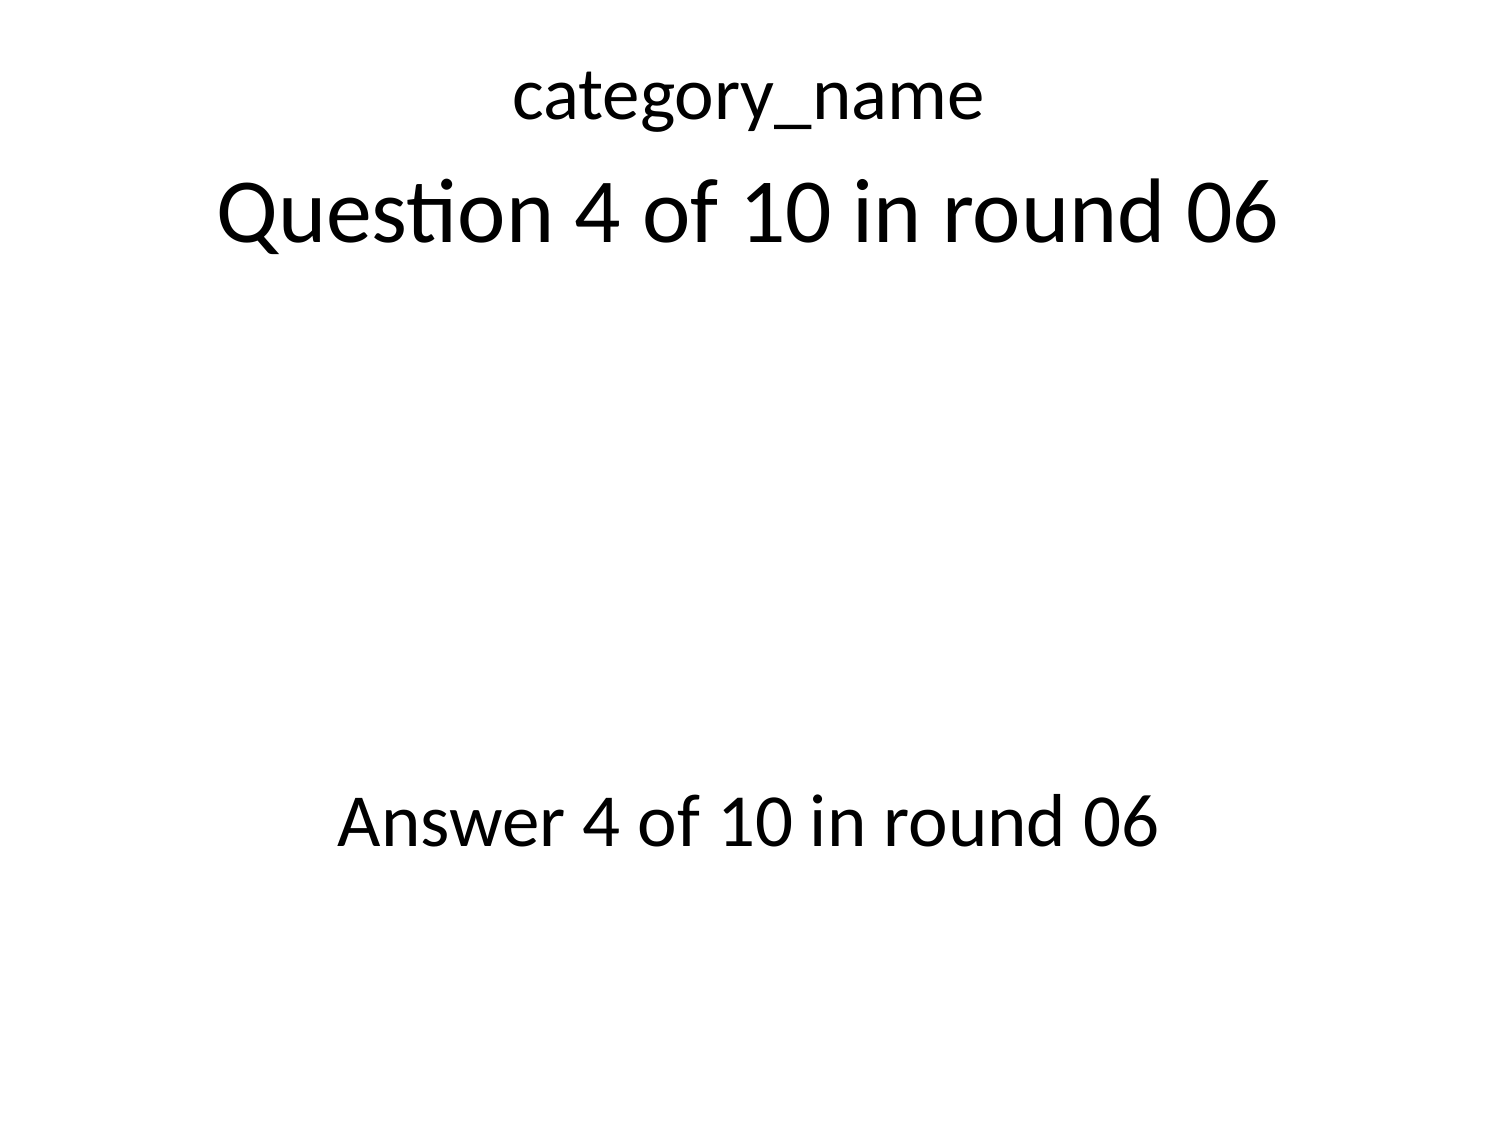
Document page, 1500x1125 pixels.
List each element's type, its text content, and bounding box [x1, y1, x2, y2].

text_box category_name [35, 37, 1463, 143]
text_box Question 4 of 10 in round 06 [35, 143, 1463, 764]
text_box Answer 4 of 10 in round 06 [35, 764, 1463, 921]
